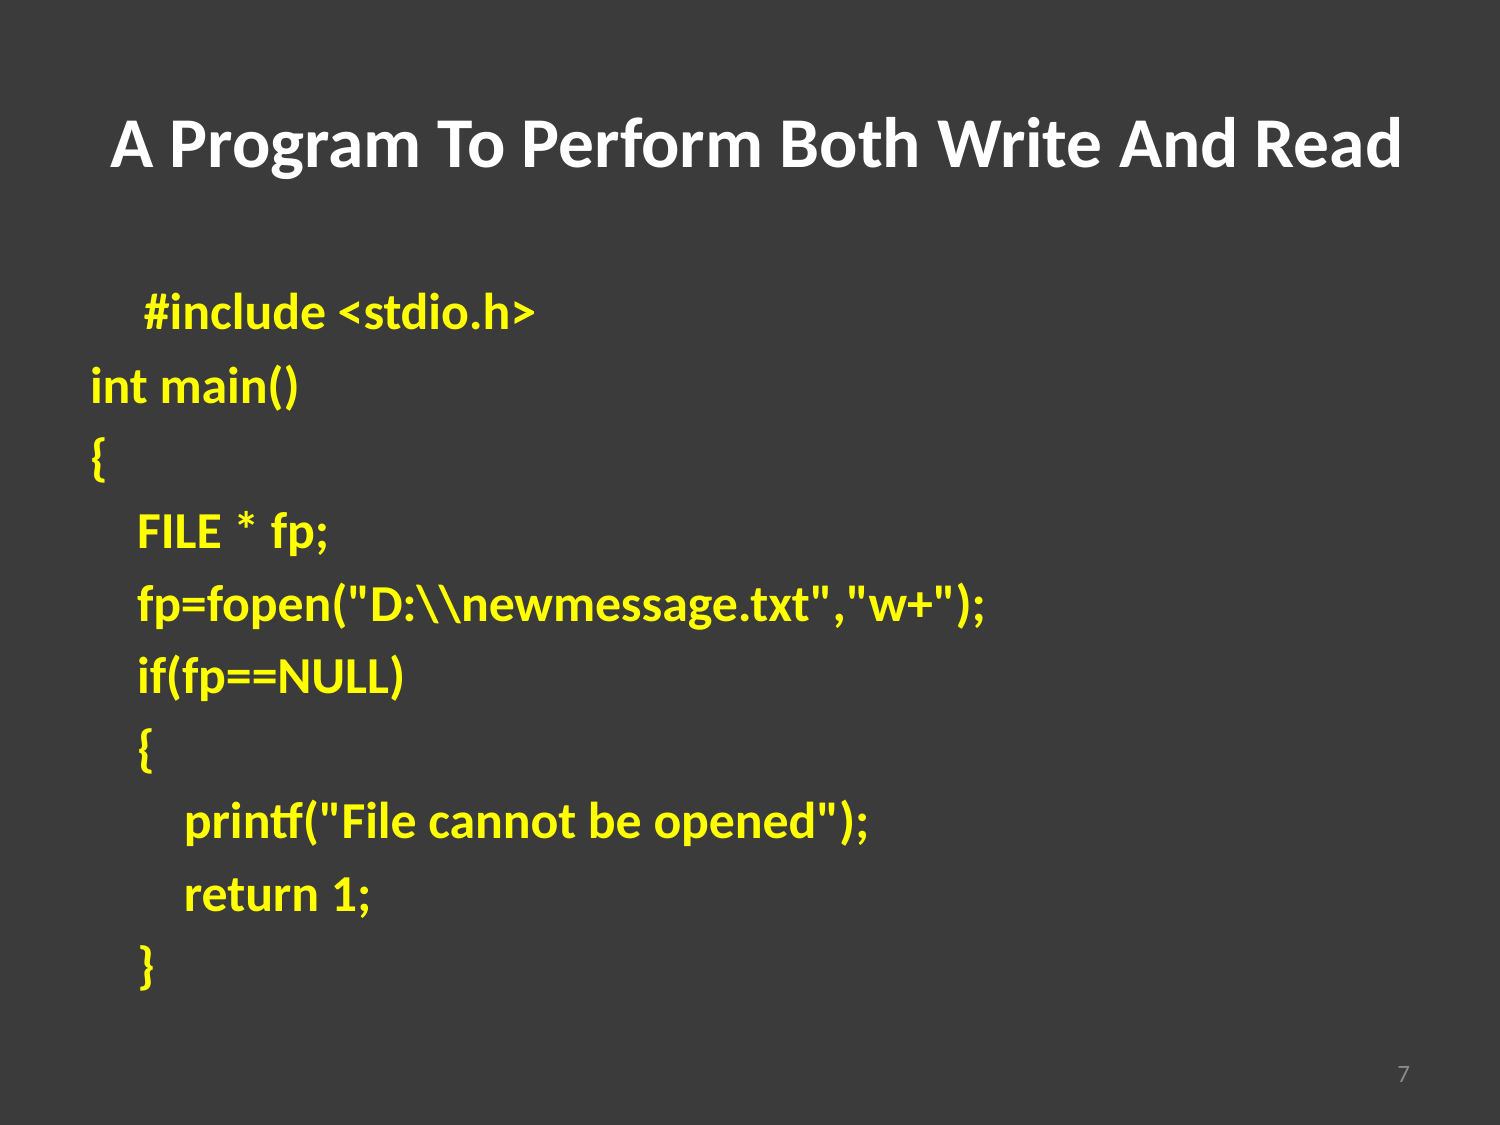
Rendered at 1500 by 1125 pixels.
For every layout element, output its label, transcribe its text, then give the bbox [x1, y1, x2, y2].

slide_number 7 [1074, 1042, 1425, 1103]
title A Program To Perform Both Write And Read [75, 45, 1425, 233]
list #include <stdio.h> int main() { FILE * fp; fp=fopen("D:\\newmessage.txt","w+"); if(fp==NULL) { printf("File cannot be opened"); return 1; } [75, 262, 1425, 1005]
